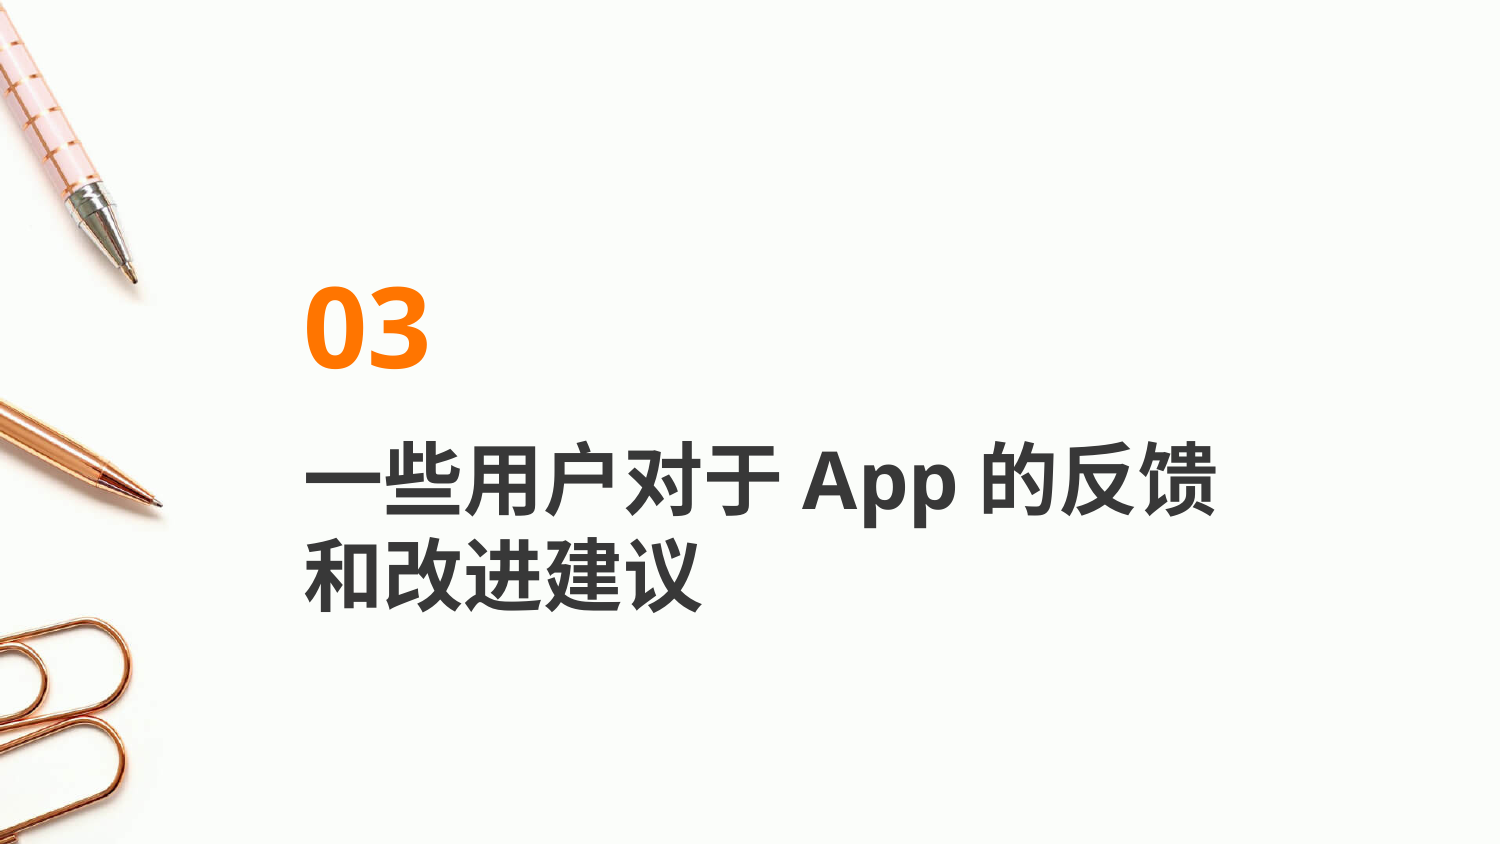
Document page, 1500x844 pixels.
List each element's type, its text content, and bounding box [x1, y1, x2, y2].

text_box 03 [289, 248, 602, 421]
picture [0, 0, 1500, 844]
text_box 一些用户对于App的反馈和改进建议 [289, 421, 1262, 712]
